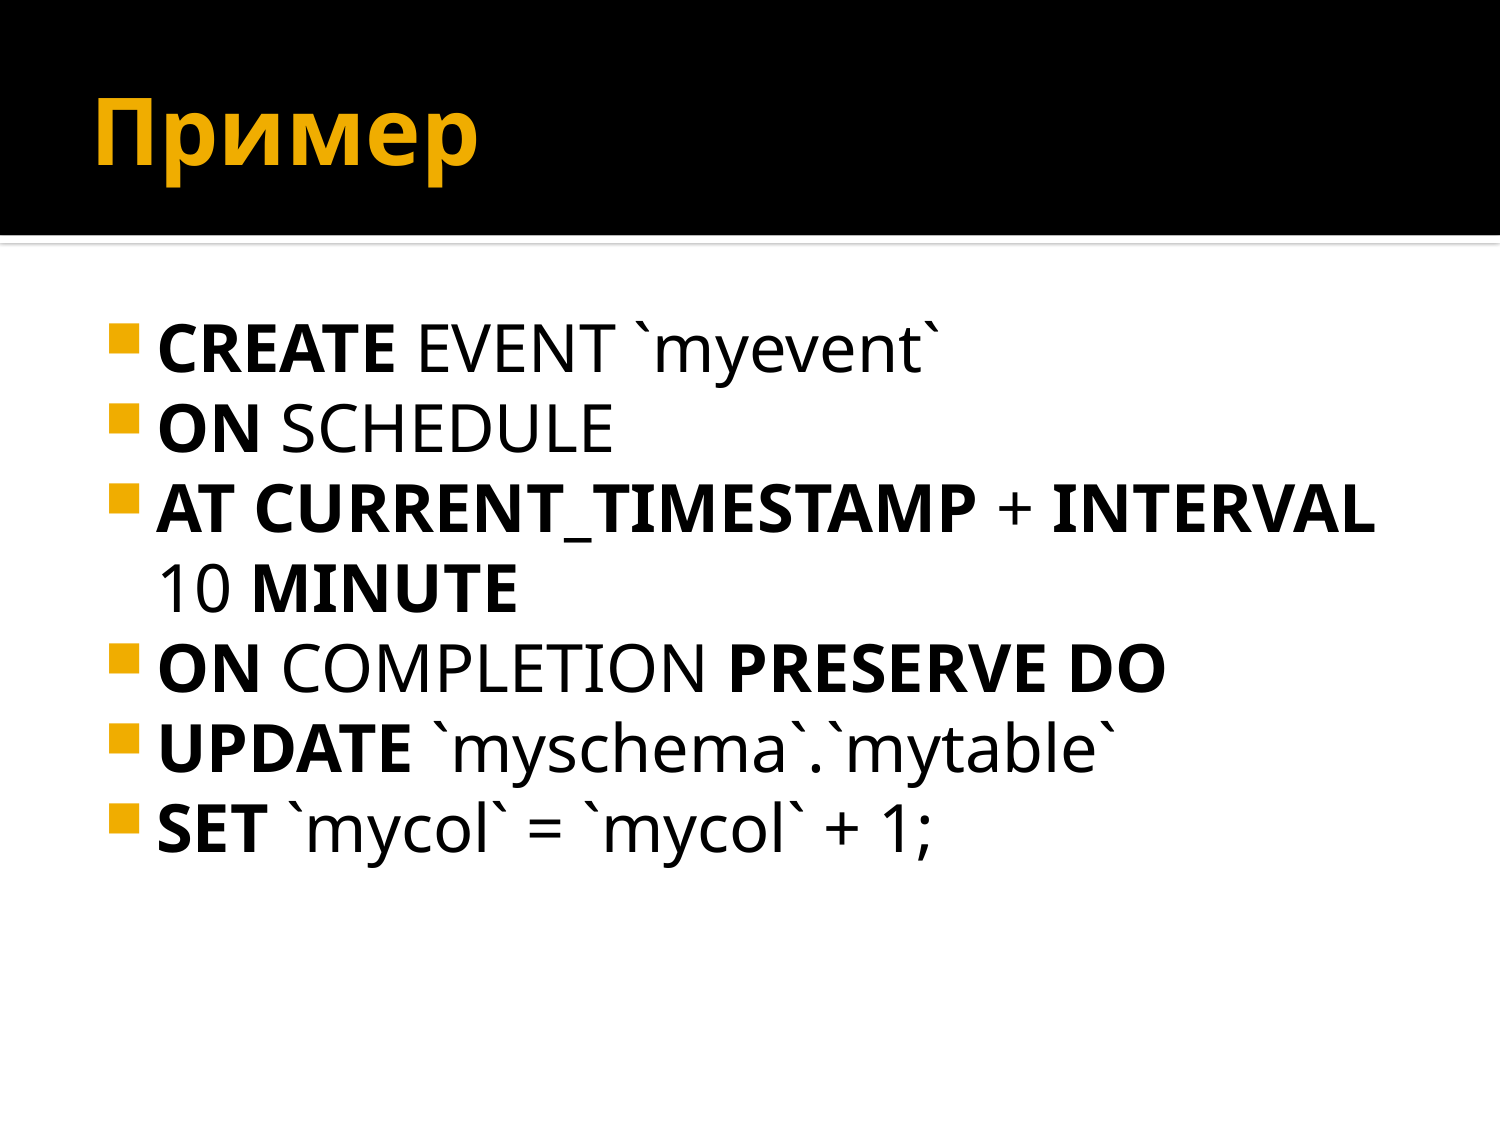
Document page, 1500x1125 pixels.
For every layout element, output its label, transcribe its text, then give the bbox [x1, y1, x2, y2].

title Пример [75, 25, 1425, 231]
list CREATE EVENT `myevent` ON SCHEDULE AT CURRENT_TIMESTAMP + INTERVAL 10 MINUTE ON COMPLETION PRESERVE DO UPDATE `myschema`.`mytable` SET `mycol` = `mycol` + 1; [75, 291, 1425, 1050]
